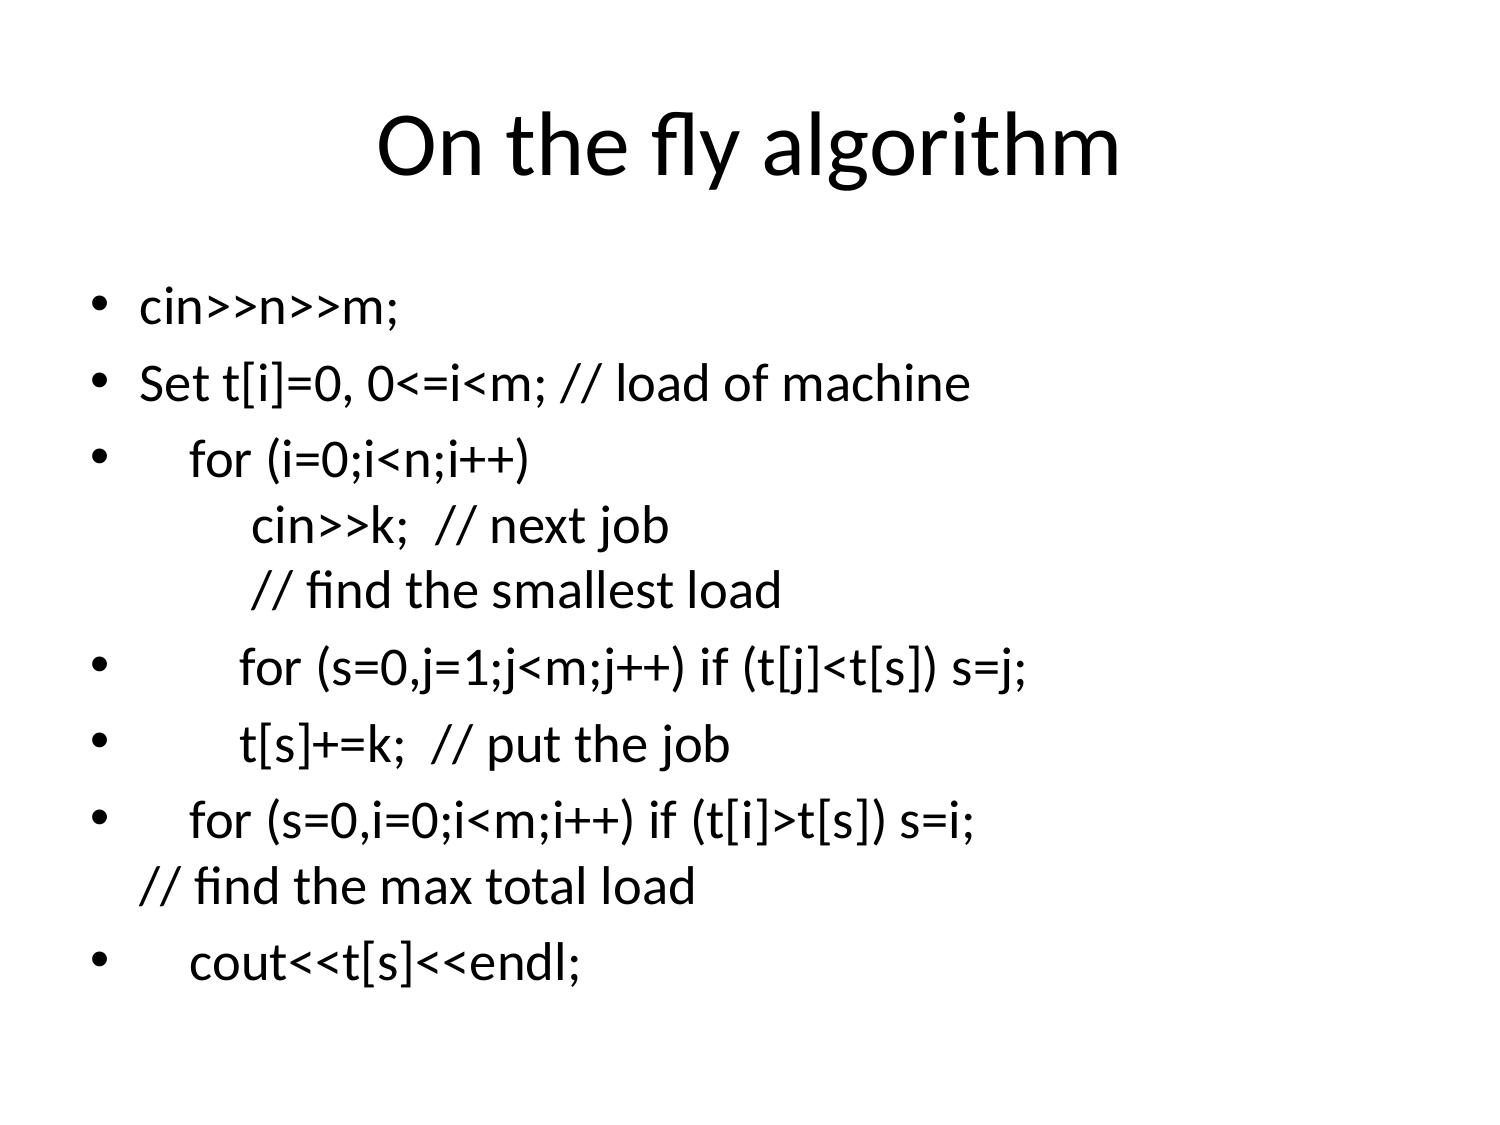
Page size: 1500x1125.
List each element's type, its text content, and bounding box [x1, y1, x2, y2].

list cin>>n>>m; Set t[i]=0, 0<=i<m; // load of machine for (i=0;i<n;i++) cin>>k; // next job // find the smallest load for (s=0,j=1;j<m;j++) if (t[j]<t[s]) s=j; t[s]+=k; // put the job for (s=0,i=0;i<m;i++) if (t[i]>t[s]) s=i; // find the max total load cout<<t[s]<<endl; [75, 262, 1425, 1005]
title On the fly algorithm [75, 45, 1425, 233]
